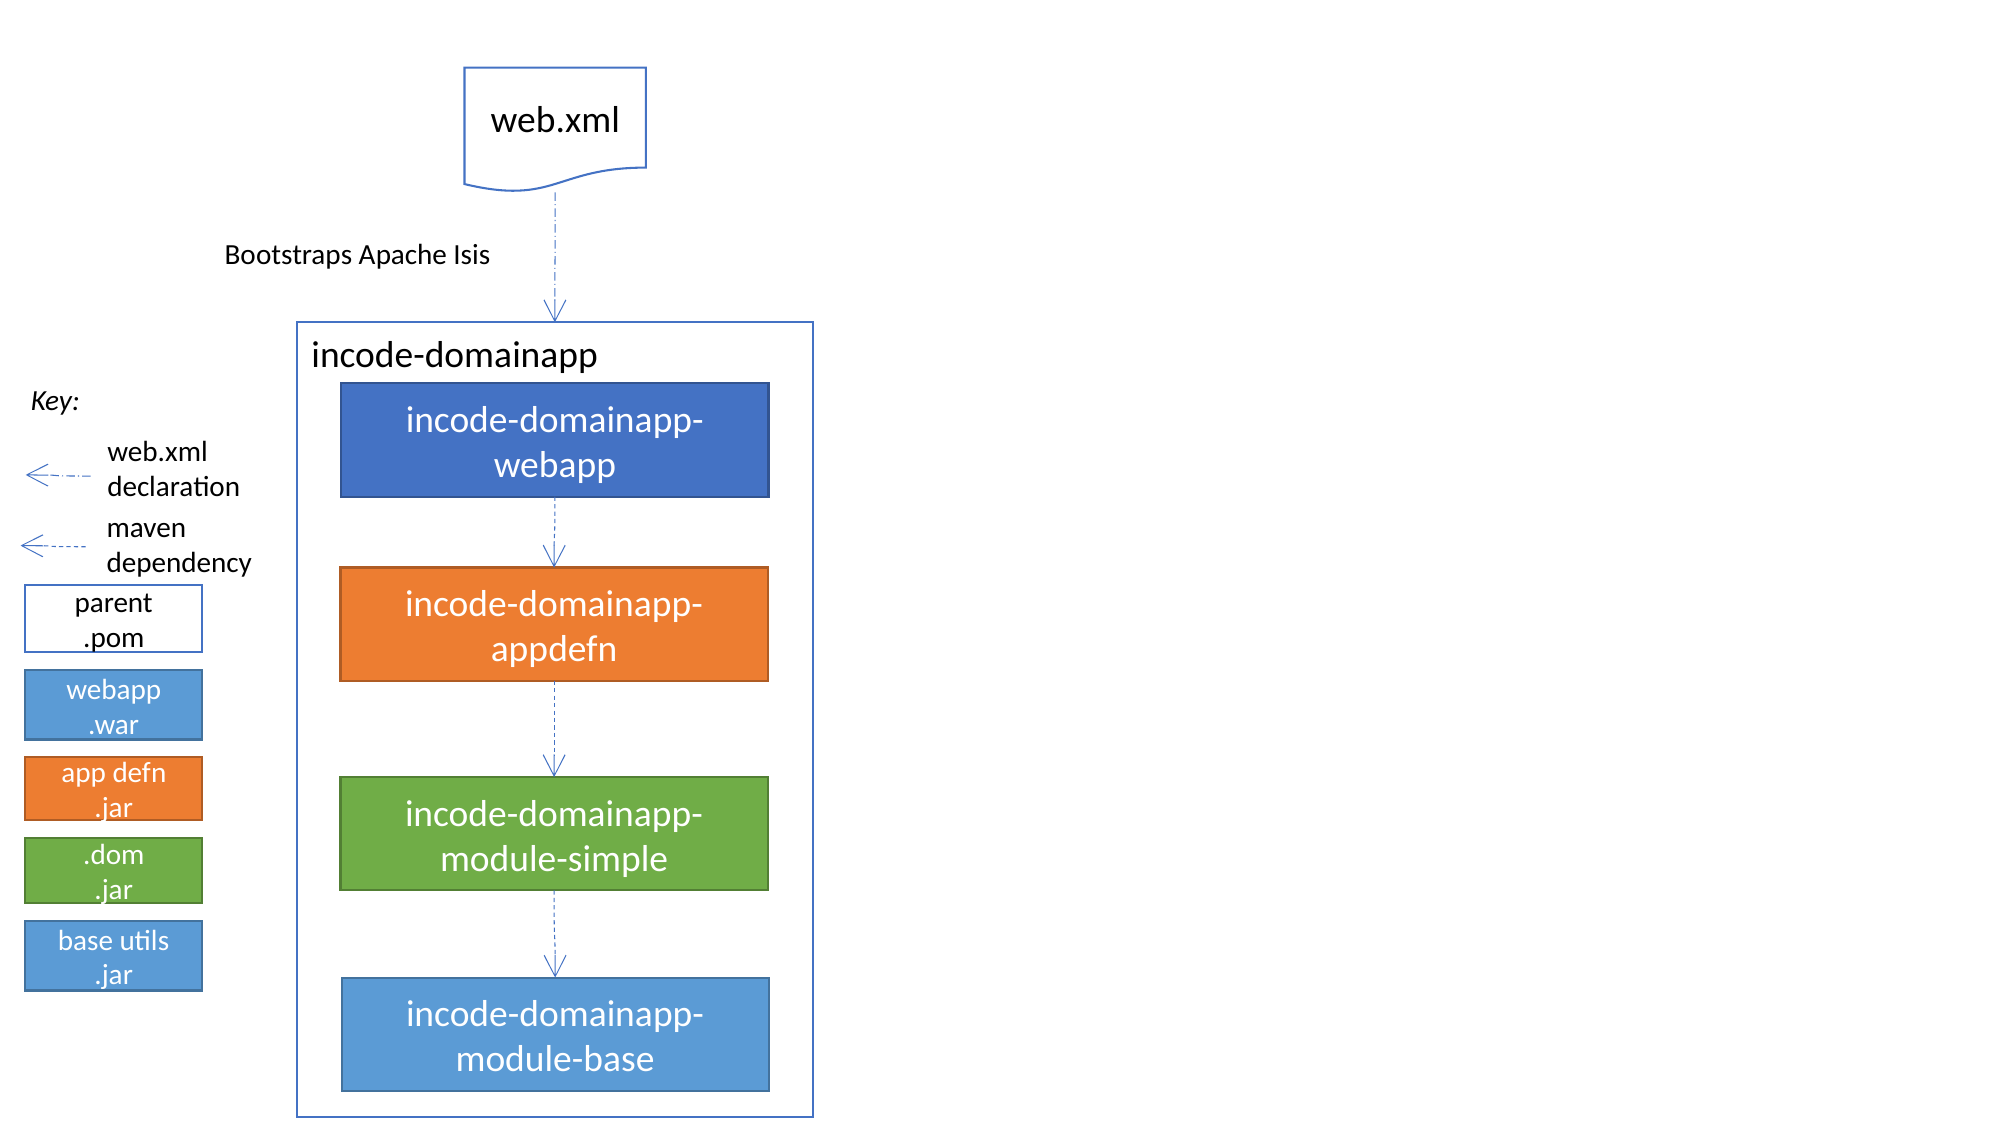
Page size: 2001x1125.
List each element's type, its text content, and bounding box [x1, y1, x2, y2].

text_box Bootstraps Apache Isis [209, 227, 506, 278]
text_box incode-domainapp- module-base [341, 977, 770, 1092]
text_box app defn .jar [24, 756, 203, 821]
text_box .dom .jar [24, 837, 203, 904]
text_box maven dependency [91, 501, 267, 587]
text_box parent .pom [24, 584, 203, 653]
text_box incode-domainapp- webapp [340, 382, 770, 498]
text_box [506, 728, 603, 732]
text_box base utils .jar [24, 920, 203, 992]
text_box incode-domainapp- module-simple [339, 776, 769, 891]
text_box web.xml [463, 66, 647, 192]
text_box Key: [16, 373, 95, 424]
text_box web.xml declaration [92, 425, 256, 510]
text_box incode-domainapp- appdefn [339, 566, 769, 682]
text_box incode-domainapp [296, 321, 814, 1118]
text_box webapp .war [24, 669, 203, 741]
